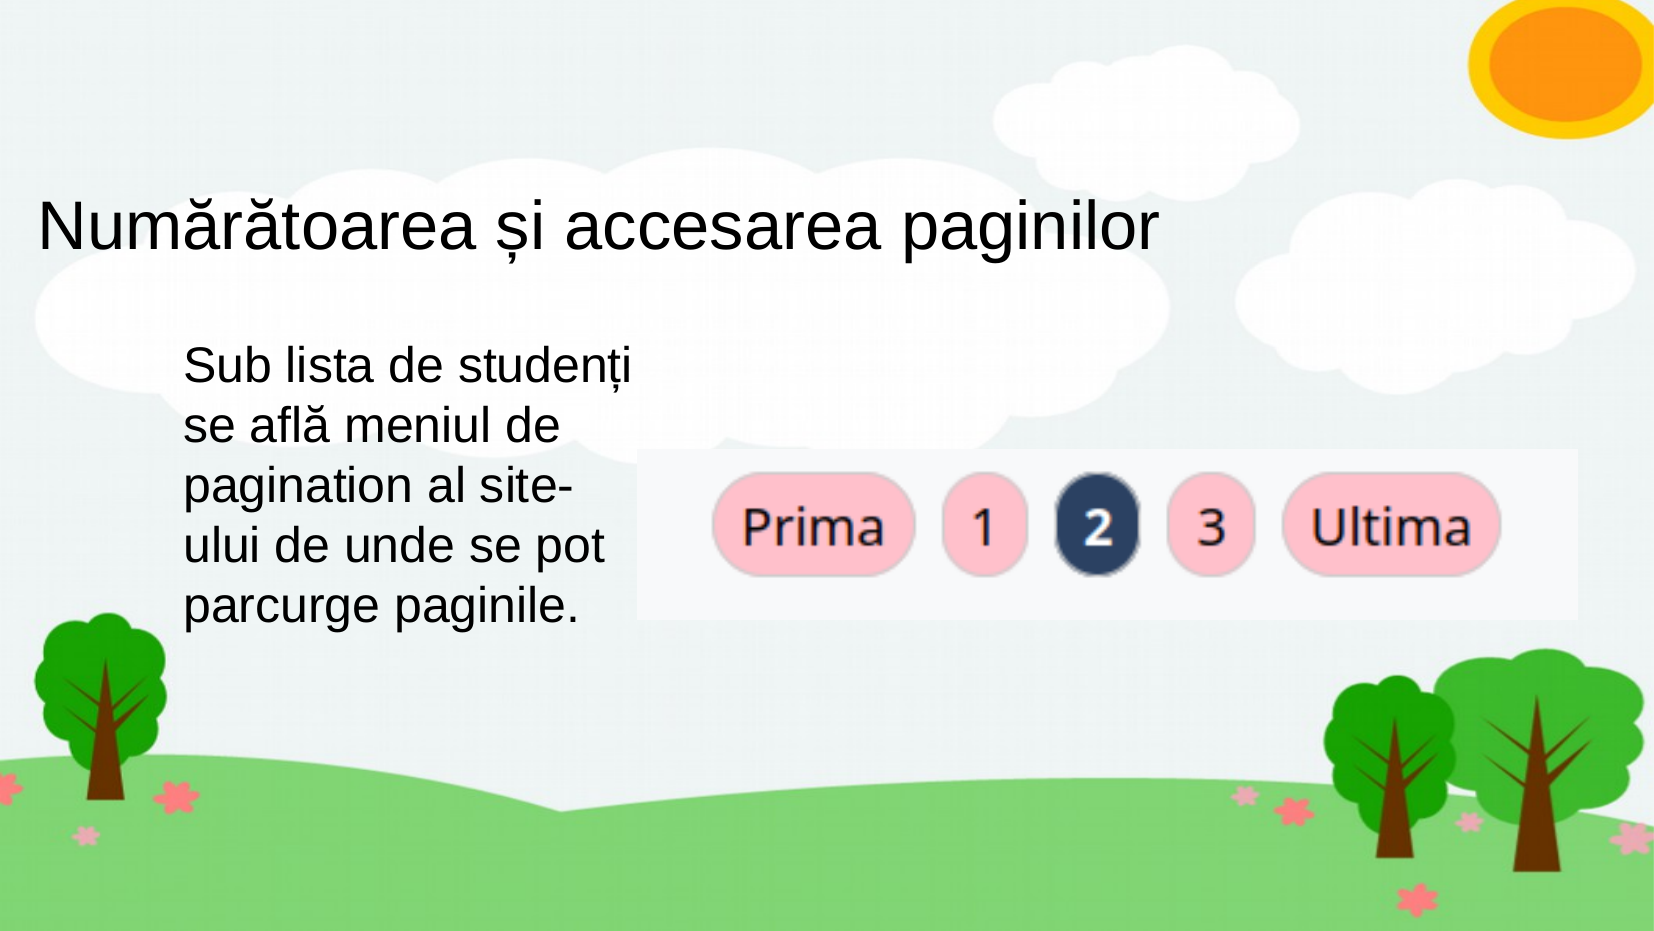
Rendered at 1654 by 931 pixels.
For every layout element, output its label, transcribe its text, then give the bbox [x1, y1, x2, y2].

title Numărătoarea și accesarea paginilor [37, 112, 1502, 333]
list Sub lista de studenți se află meniul de pagination al site-ului de unde se pot parcurge paginile. [112, 332, 640, 931]
picture [0, 0, 1654, 931]
